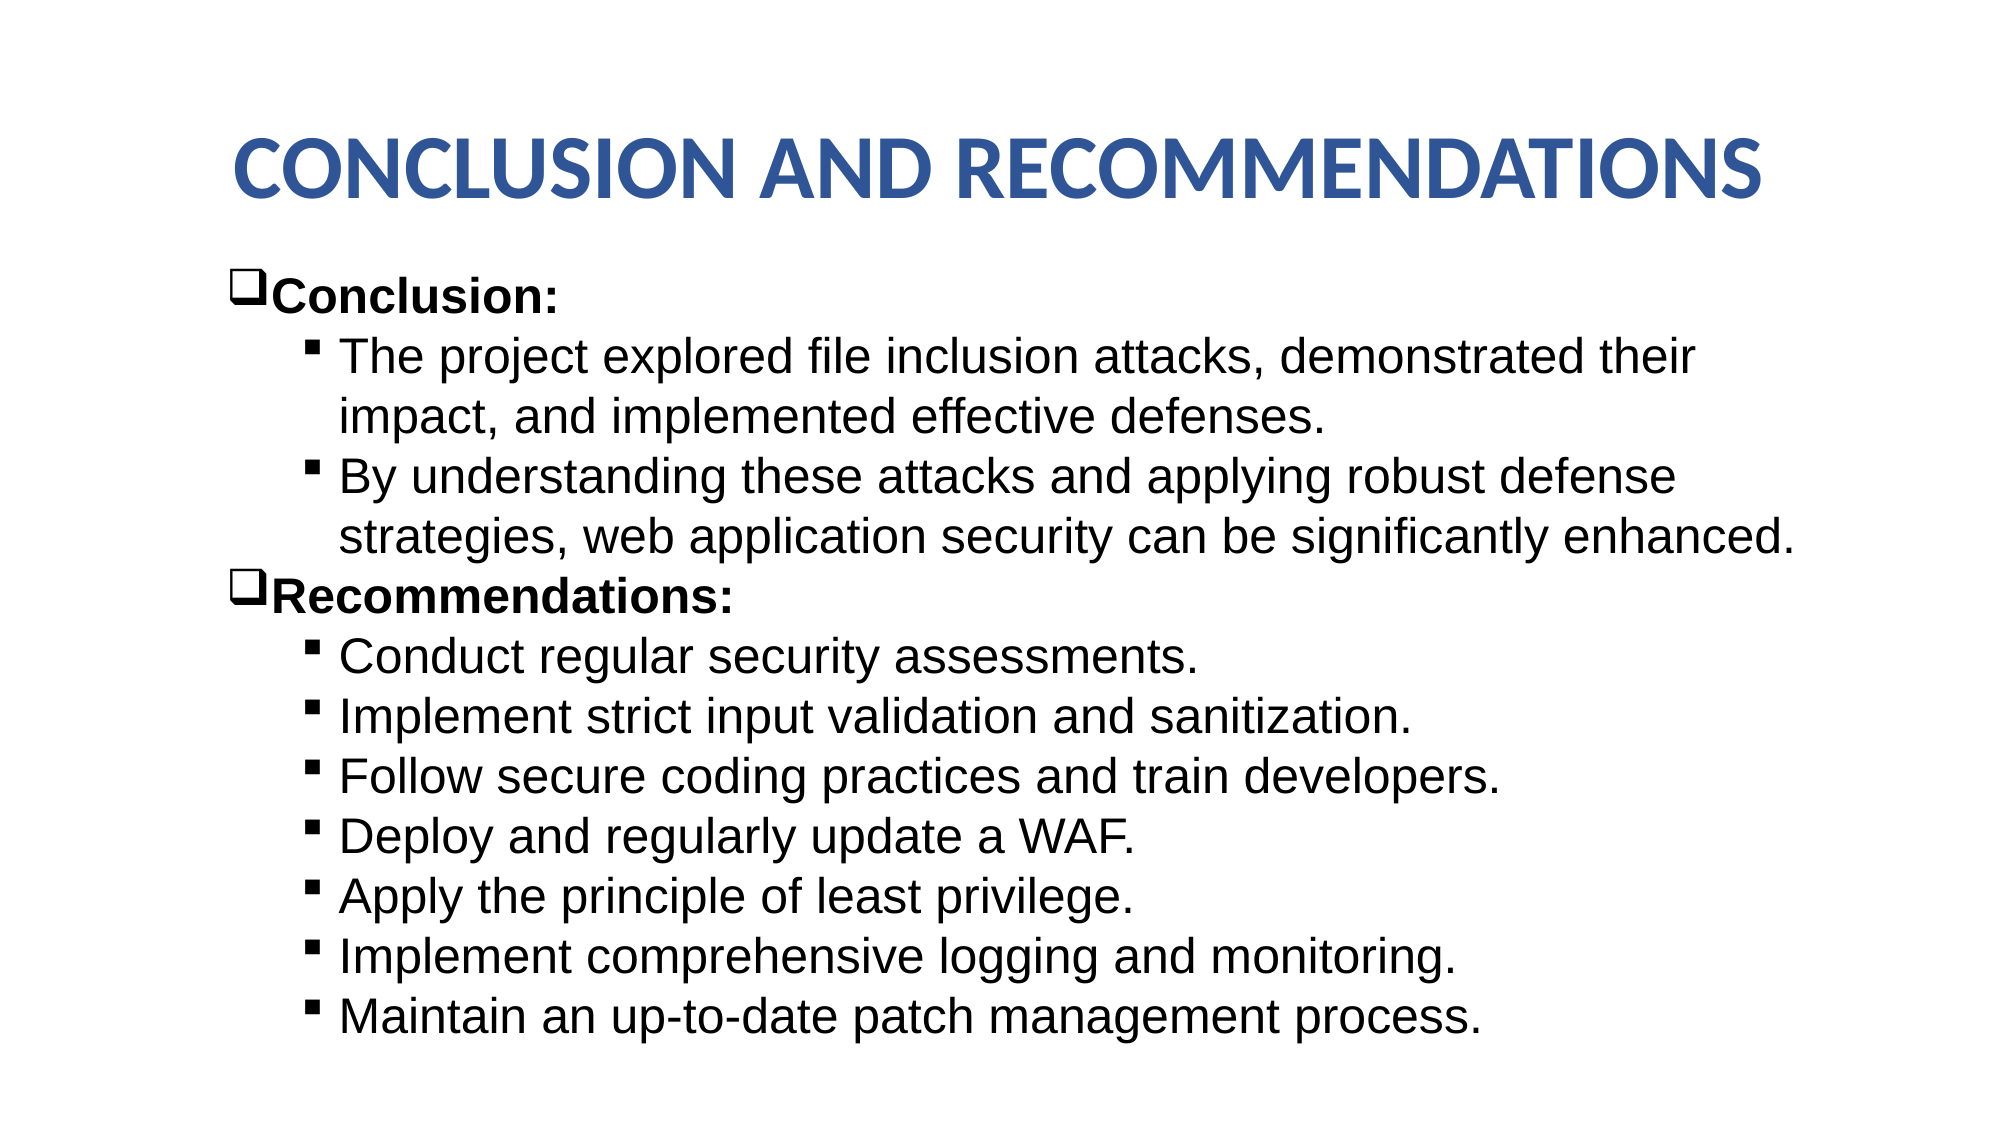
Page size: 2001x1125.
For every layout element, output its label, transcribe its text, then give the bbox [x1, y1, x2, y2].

title CONCLUSION AND RECOMMENDATIONS [137, 59, 1863, 278]
list Conclusion: The project explored file inclusion attacks, demonstrated their impact, and implemented effective defenses. By understanding these attacks and applying robust defense strategies, web application security can be significantly enhanced. Recommendations: Conduct regular security assessments. Implement strict input validation and sanitization. Follow secure coding practices and train developers. Deploy and regularly update a WAF. Apply the principle of least privilege. Implement comprehensive logging and monitoring. Maintain an up-to-date patch management process. [211, 211, 1881, 1097]
